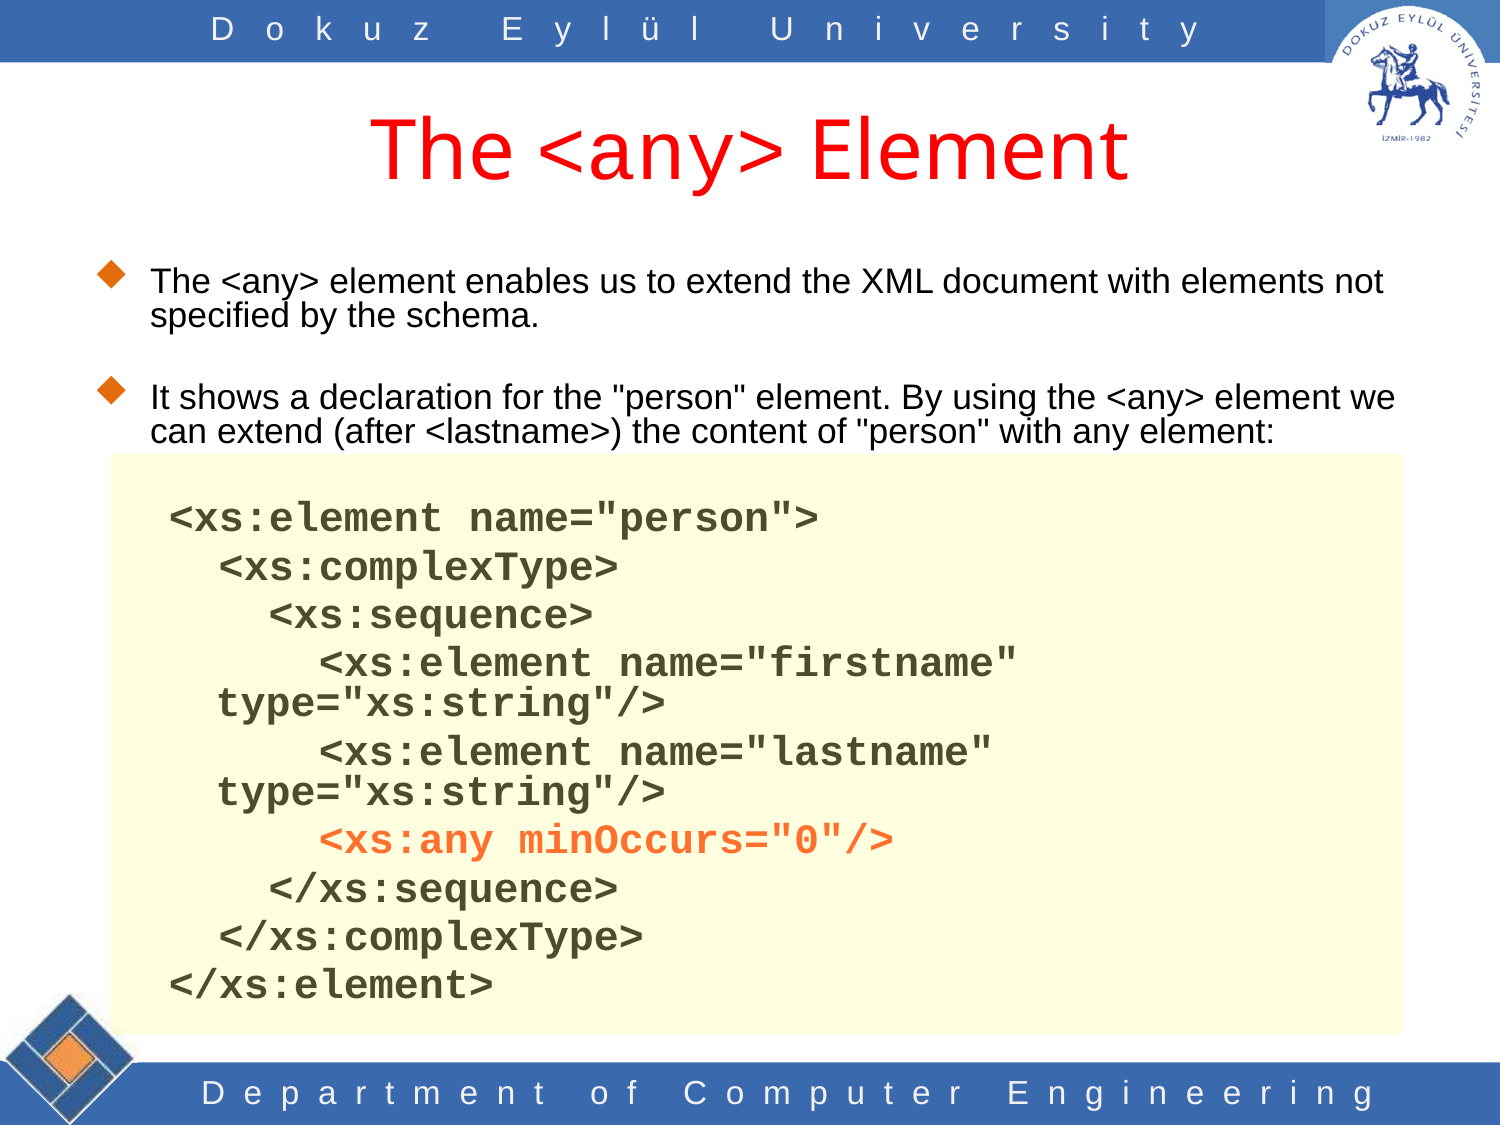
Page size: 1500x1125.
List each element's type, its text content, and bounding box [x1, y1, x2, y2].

text_box [110, 454, 1403, 1035]
title The <any> Element [75, 60, 1425, 233]
picture [1325, 0, 1500, 150]
list The <any> element enables us to extend the XML document with elements not specified by the schema. It shows a declaration for the "person" element. By using the <any> element we can extend (after <lastname>) the content of "person" with any element: <xs:element name="person"> <xs:complexType> <xs:sequence> <xs:element name="firstname" type="xs:string"/> <xs:element name="lastname" type="xs:string"/> <xs:any minOccurs="0"/> </xs:sequence> </xs:complexType> </xs:element> [78, 258, 1458, 1028]
picture [0, 993, 138, 1124]
